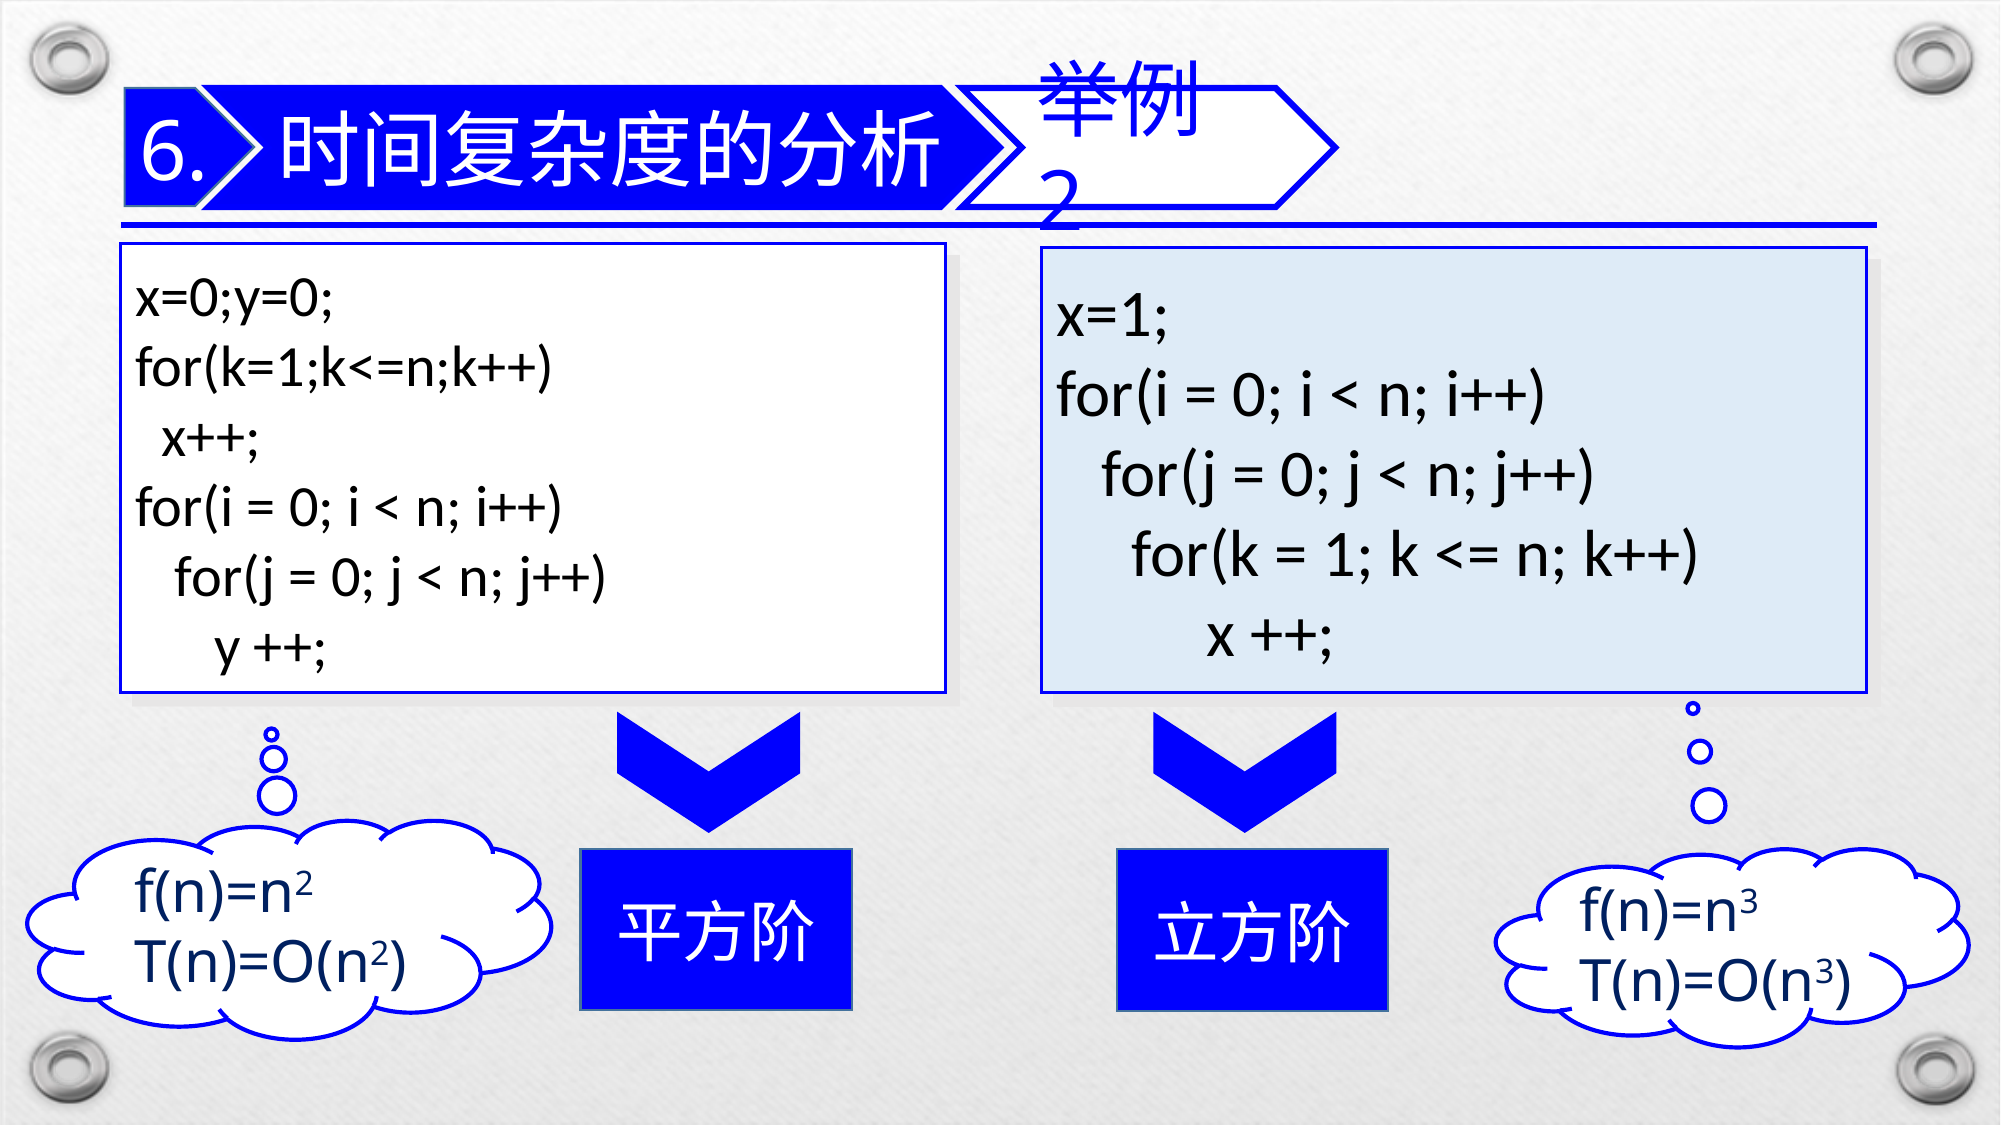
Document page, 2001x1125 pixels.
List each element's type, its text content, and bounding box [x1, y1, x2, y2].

picture [0, 0, 2001, 1125]
text_box [1153, 711, 1337, 833]
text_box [208, 65, 1000, 229]
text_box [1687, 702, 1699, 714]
text_box f(n)=n2 T(n)=O(n2) [27, 820, 552, 1040]
text_box 立方阶 [1116, 848, 1389, 1012]
text_box 平方阶 [579, 848, 853, 1011]
text_box x=0;y=0; for(k=1;k<=n;k++) x++; for(i = 0; i < n; i++) for(j = 0; j < n; j++) y ++; [120, 243, 946, 693]
text_box f(n)=n3 T(n)=O(n3) [1689, 740, 1712, 763]
text_box x=1; for(i = 0; i < n; i++) for(j = 0; j < n; j++) for(k = 1; k <= n; k++) x ++; [1041, 247, 1867, 693]
text_box [617, 711, 801, 833]
text_box f(n)=n2 T(n)=O(n2) [258, 777, 296, 814]
text_box f(n)=n3 T(n)=O(n3) [1495, 849, 1969, 1048]
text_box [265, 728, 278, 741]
text_box f(n)=n2 T(n)=O(n2) [261, 746, 286, 772]
text_box 6. [123, 86, 208, 208]
text_box f(n)=n3 T(n)=O(n3) [1692, 789, 1726, 823]
text_box 举例2 [1000, 87, 1337, 209]
